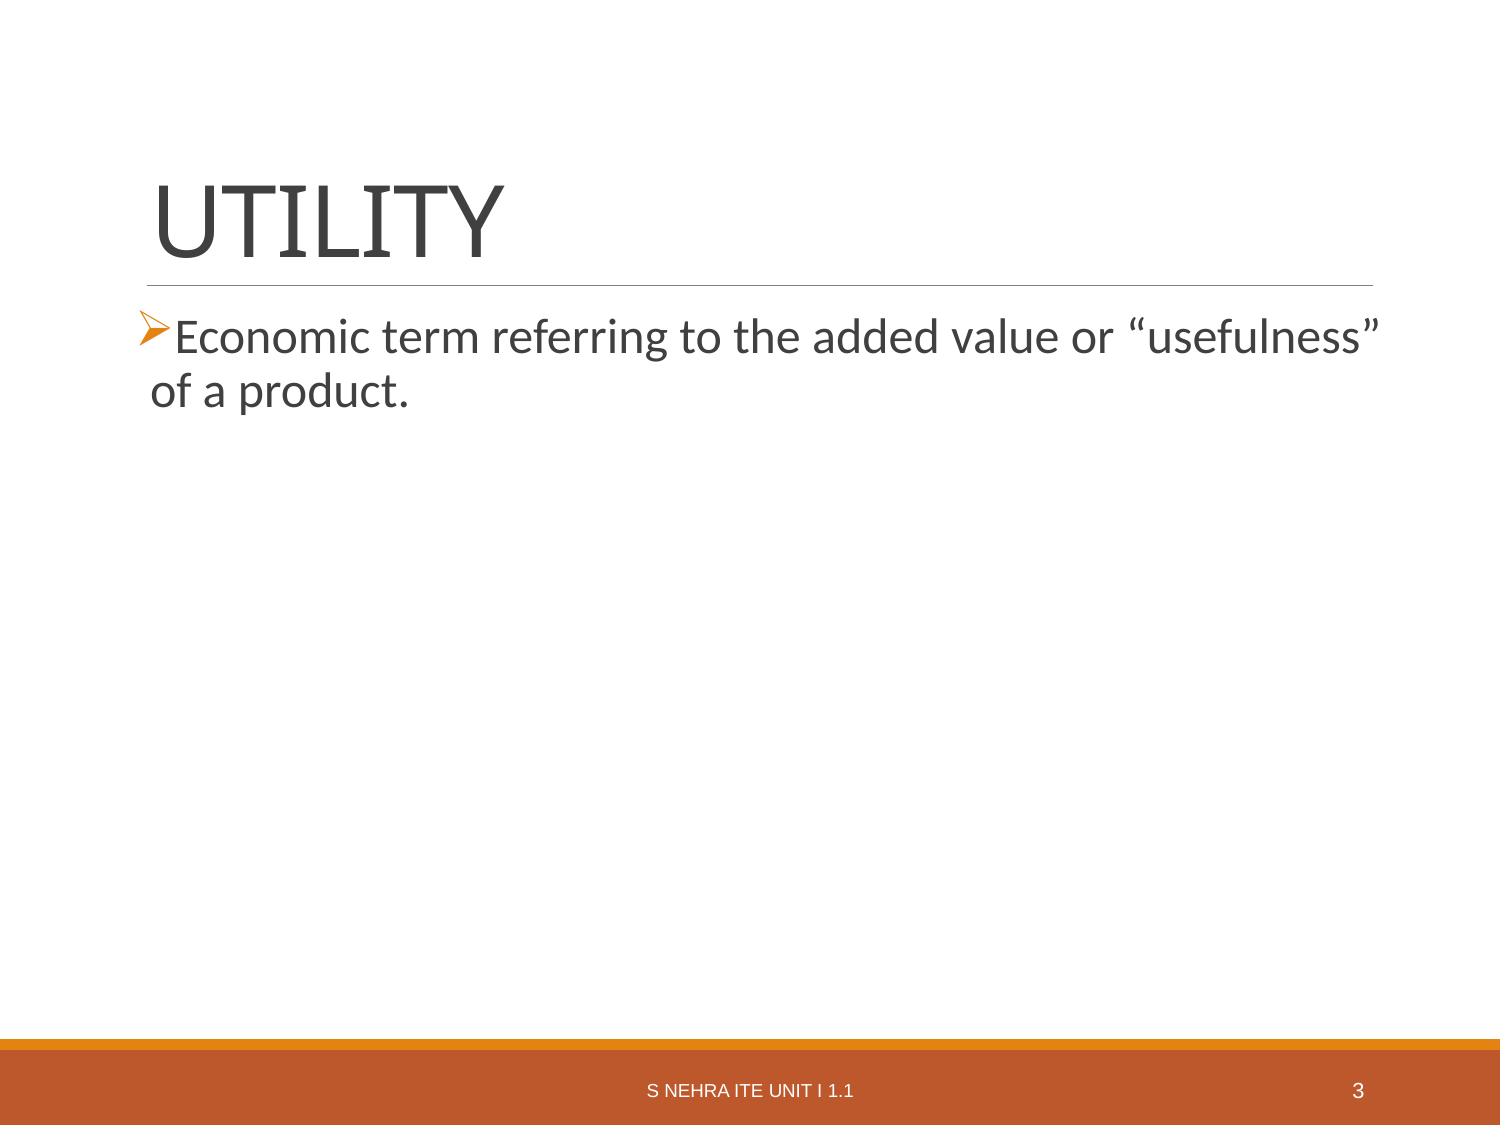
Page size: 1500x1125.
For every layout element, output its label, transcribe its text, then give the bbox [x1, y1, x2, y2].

list Economic term referring to the added value or “usefulness” of a product. [135, 302, 1413, 963]
slide_number 3 [1218, 1059, 1380, 1120]
footer S Nehra ITE Unit I 1.1 [453, 1059, 1047, 1120]
title UTILITY [135, 47, 1373, 285]
